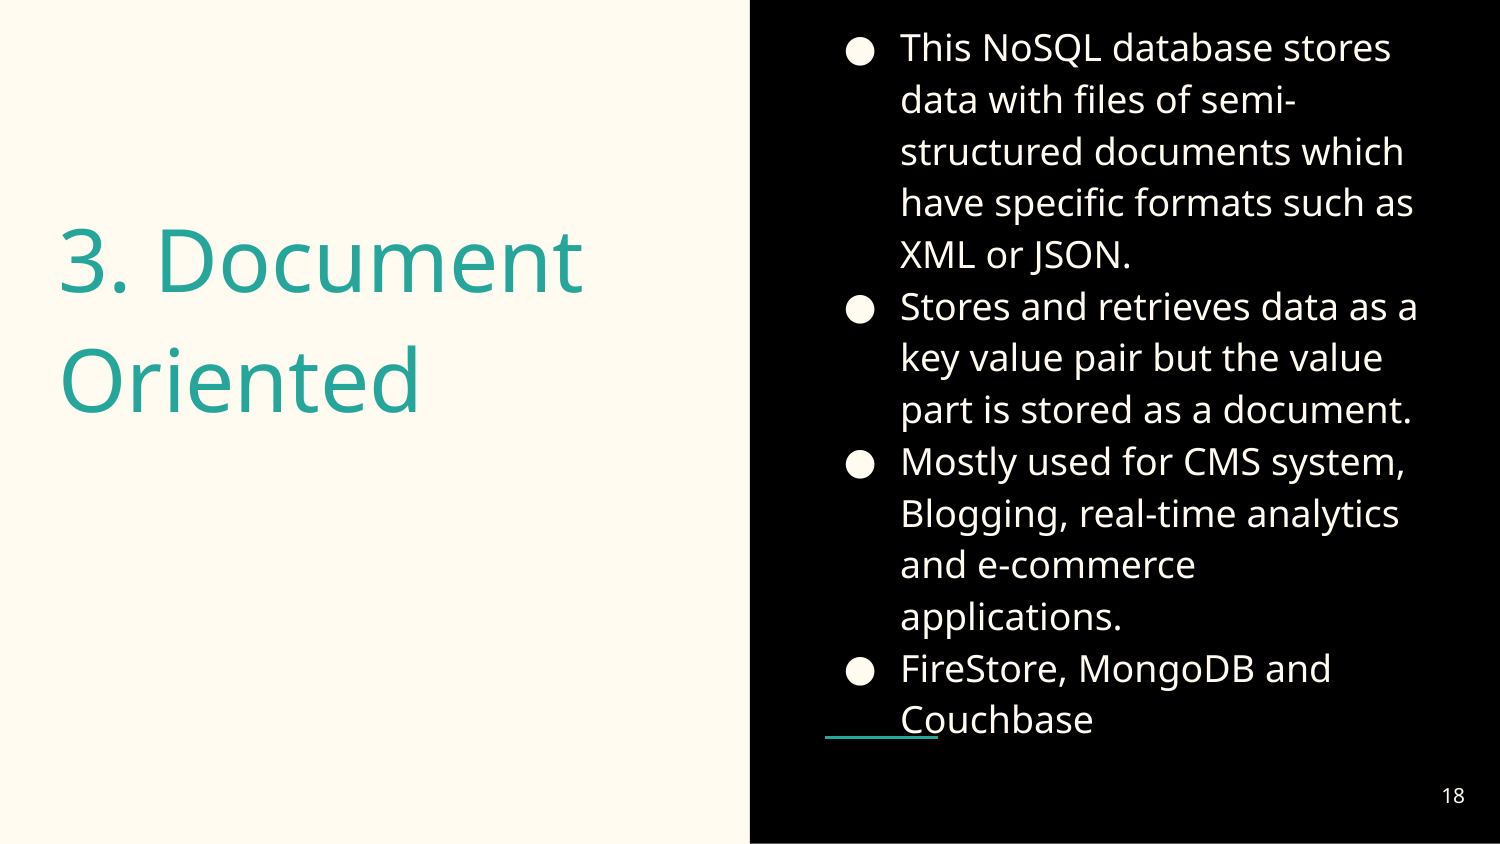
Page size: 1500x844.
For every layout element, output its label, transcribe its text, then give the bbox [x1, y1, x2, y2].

title 3. Document Oriented [43, 226, 708, 446]
list This NoSQL database stores data with files of semi-structured documents which have specific formats such as XML or JSON. Stores and retrieves data as a key value pair but the value part is stored as a document. Mostly used for CMS system, Blogging, real-time analytics and e-commerce applications. FireStore, MongoDB and Couchbase [810, 118, 1440, 725]
slide_number ‹#› [1389, 764, 1480, 830]
